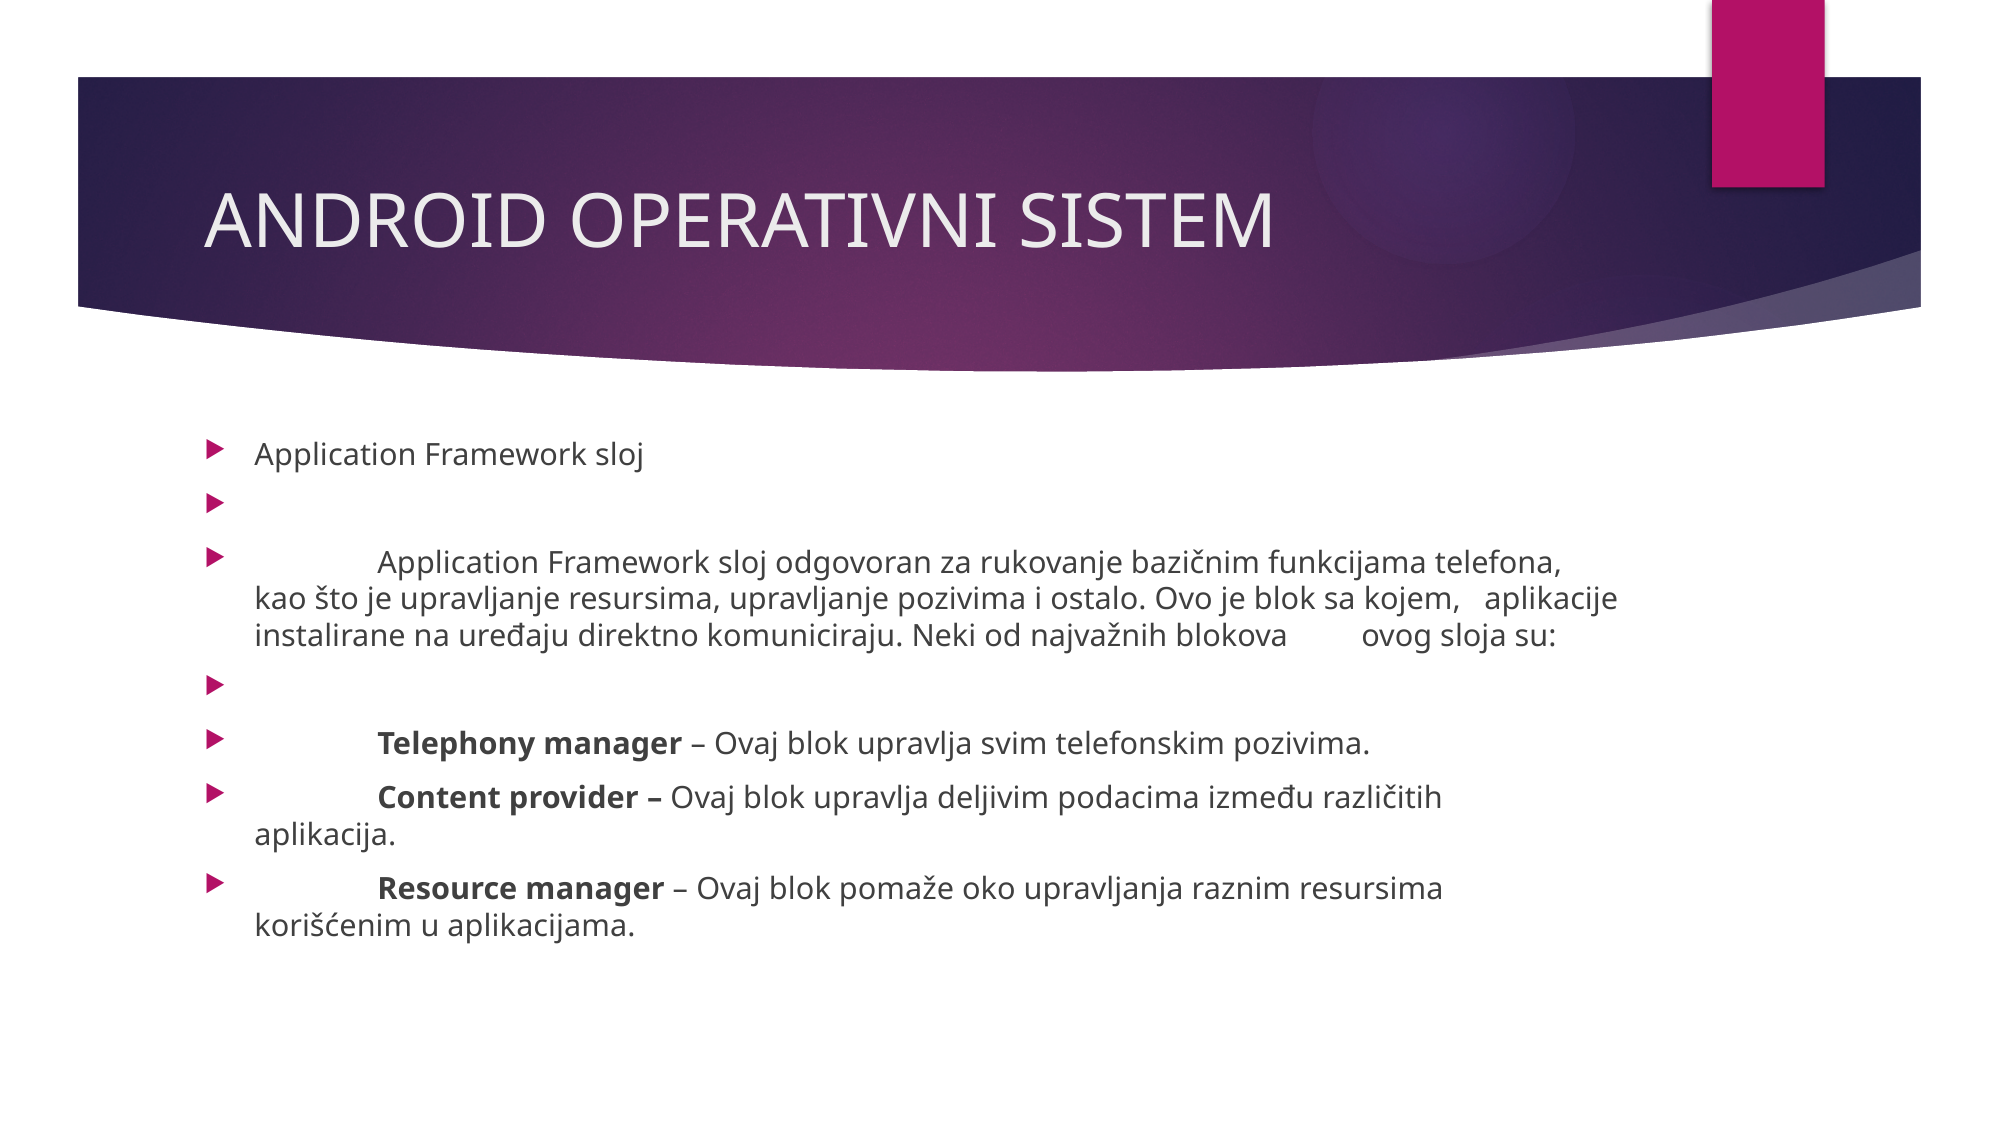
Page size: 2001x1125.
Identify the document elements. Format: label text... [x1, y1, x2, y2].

title ANDROID OPERATIVNI SISTEM [189, 159, 1627, 276]
list Application Framework sloj Application Framework sloj odgovoran za rukovanje bazičnim funkcijama telefona, kao što je upravljanje resursima, upravljanje pozivima i ostalo. Ovo je blok sa kojem, aplikacije instalirane na uređaju direktno komuniciraju. Neki od najvažnih blokova ovog sloja su: Telephony manager – Ovaj blok upravlja svim telefonskim pozivima. Content provider – Ovaj blok upravlja deljivim podacima između različitih aplikacija. Resource manager – Ovaj blok pomaže oko upravljanja raznim resursima korišćenim u aplikacijama. [189, 427, 1638, 988]
